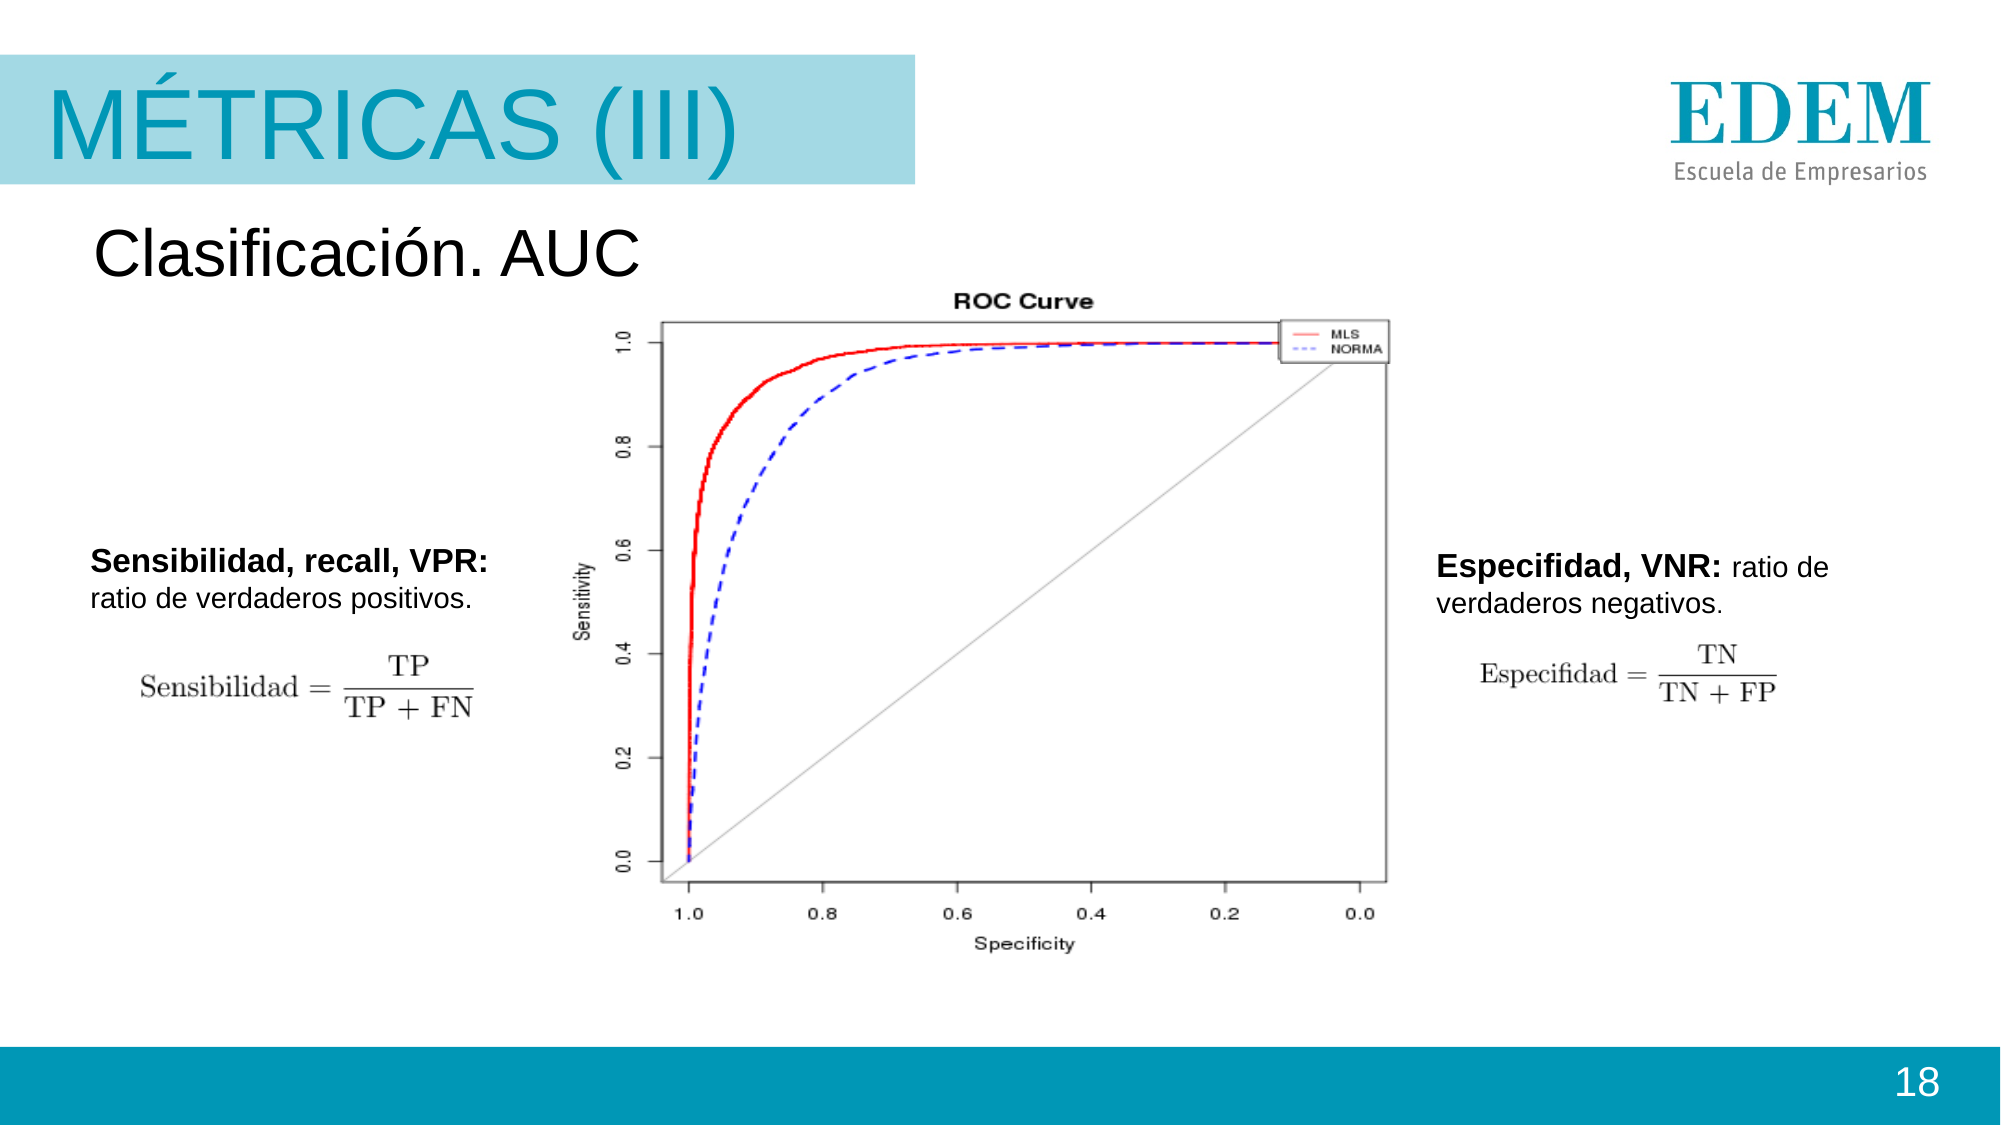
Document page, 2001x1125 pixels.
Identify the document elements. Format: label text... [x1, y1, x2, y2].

picture [1643, 54, 1957, 212]
picture [114, 636, 500, 743]
picture [1466, 618, 1803, 723]
text_box Sensibilidad, recall, VPR: ratio de verdaderos positivos. [75, 532, 539, 622]
text_box Métricas (III) [32, 72, 906, 167]
text_box Clasificación. AUC [78, 202, 1756, 279]
picture [552, 279, 1444, 967]
text_box [1447, 349, 1939, 967]
text_box Especifidad, VNR: ratio de verdaderos negativos. [1448, 537, 1848, 627]
text_box [61, 349, 547, 967]
